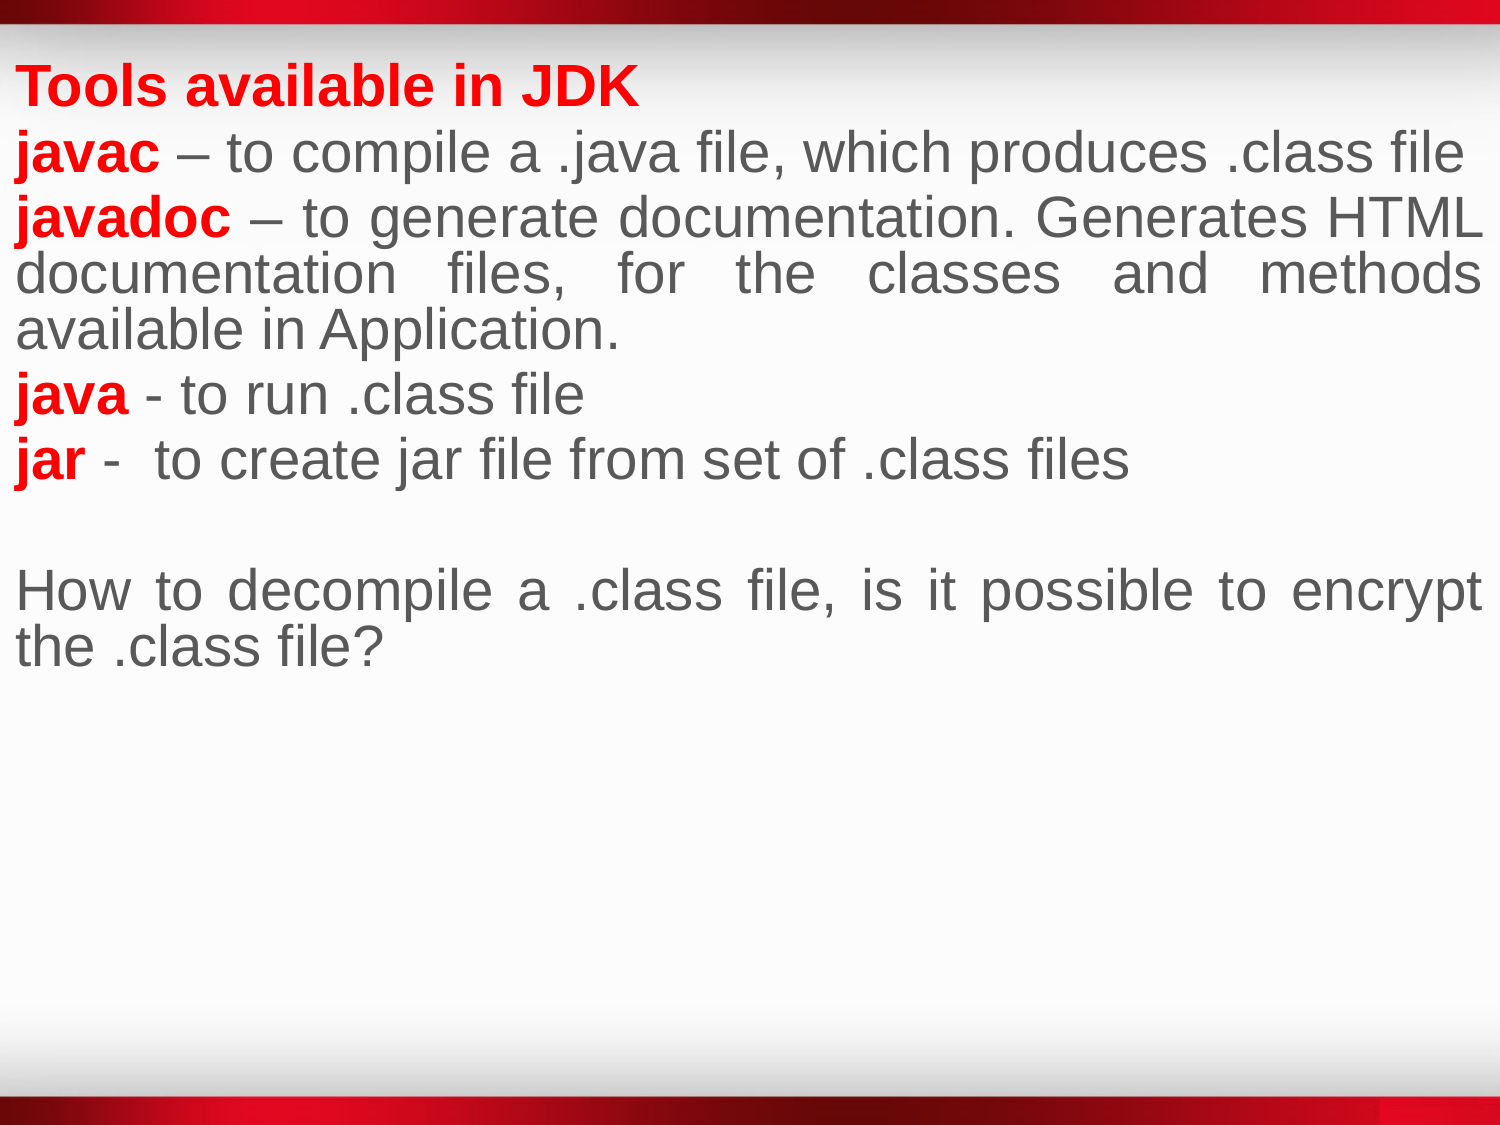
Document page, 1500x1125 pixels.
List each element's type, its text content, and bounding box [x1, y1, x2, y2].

subtitle Tools available in JDK javac – to compile a .java file, which produces .class file javadoc – to generate documentation. Generates HTML documentation files, for the classes and methods available in Application. java - to run .class file jar - to create jar file from set of .class files How to decompile a .class file, is it possible to encrypt the .class file? [0, 53, 1500, 1125]
slide_number [1389, 1019, 1480, 1106]
picture [0, 0, 1500, 53]
